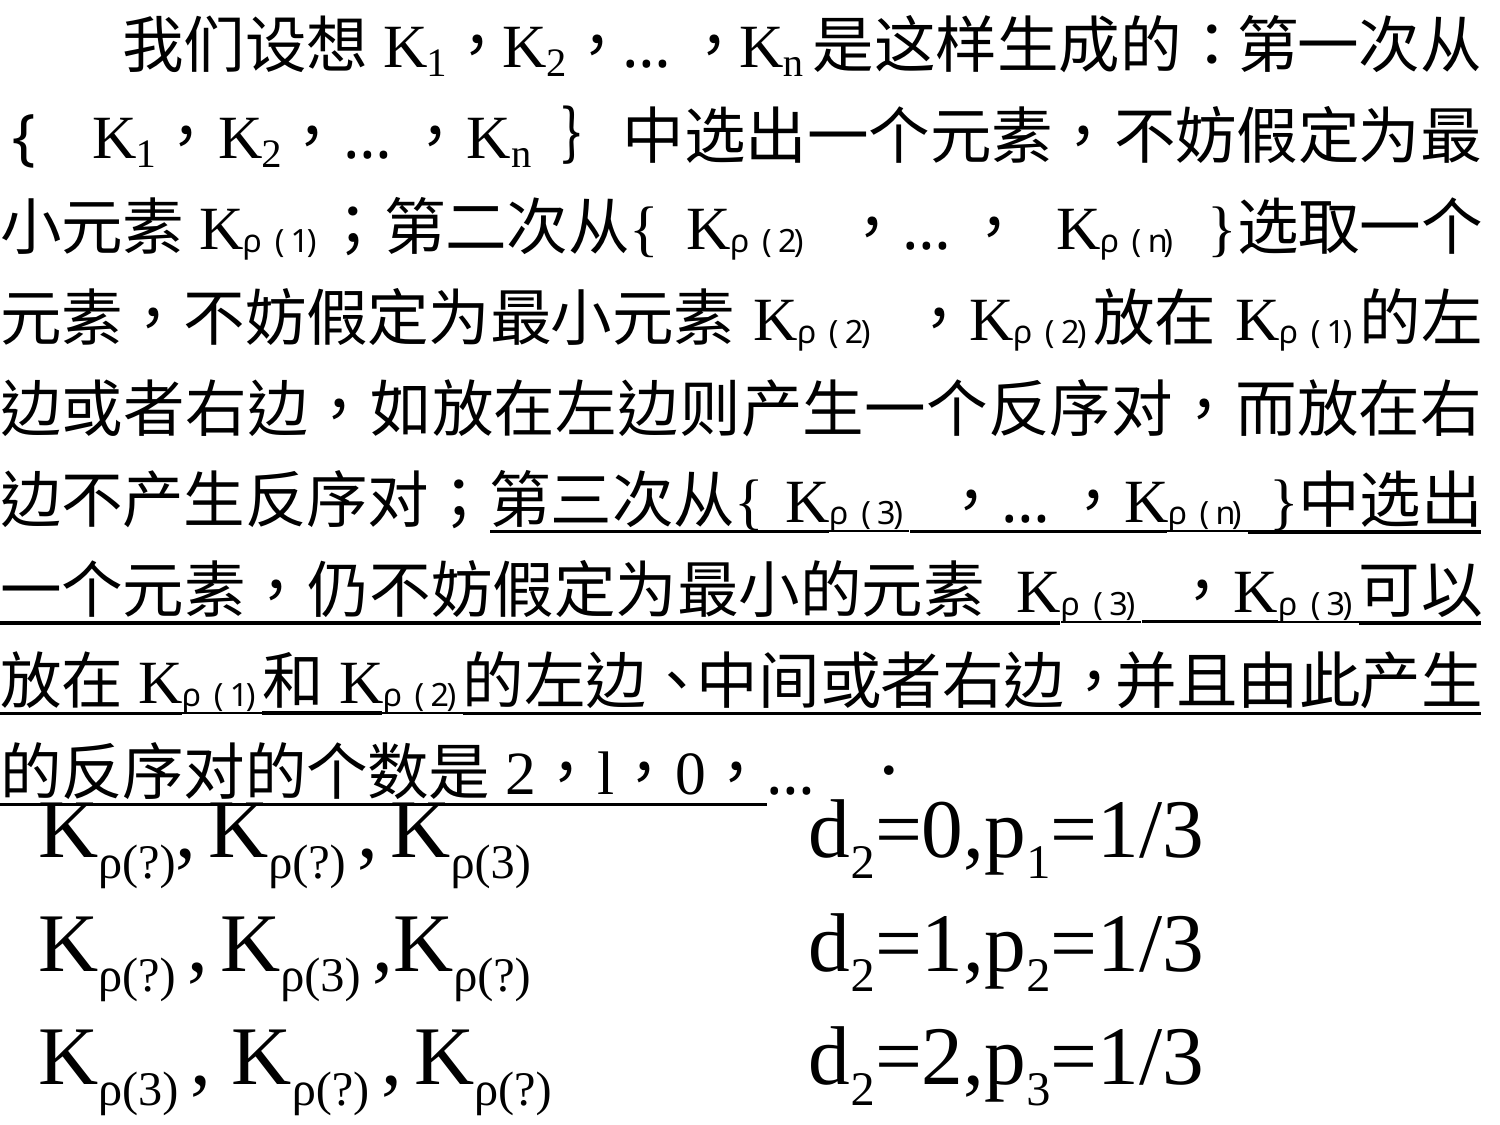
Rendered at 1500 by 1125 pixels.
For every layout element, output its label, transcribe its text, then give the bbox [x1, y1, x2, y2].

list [0, 0, 1500, 820]
list 多趟直接选择排序过程示例 [23, 832, 1465, 840]
text_box Kρ(?), Kρ(?) , Kρ(3) d2=0,p1=1/3 Kρ(?) , Kρ(3) ,Kρ(?) d2=1,p2=1/3 Kρ(3) , Kρ(?) , Kρ(?) d2=2,p3=1/3 [23, 847, 1465, 1123]
text_box len=1 [23, 822, 1465, 830]
